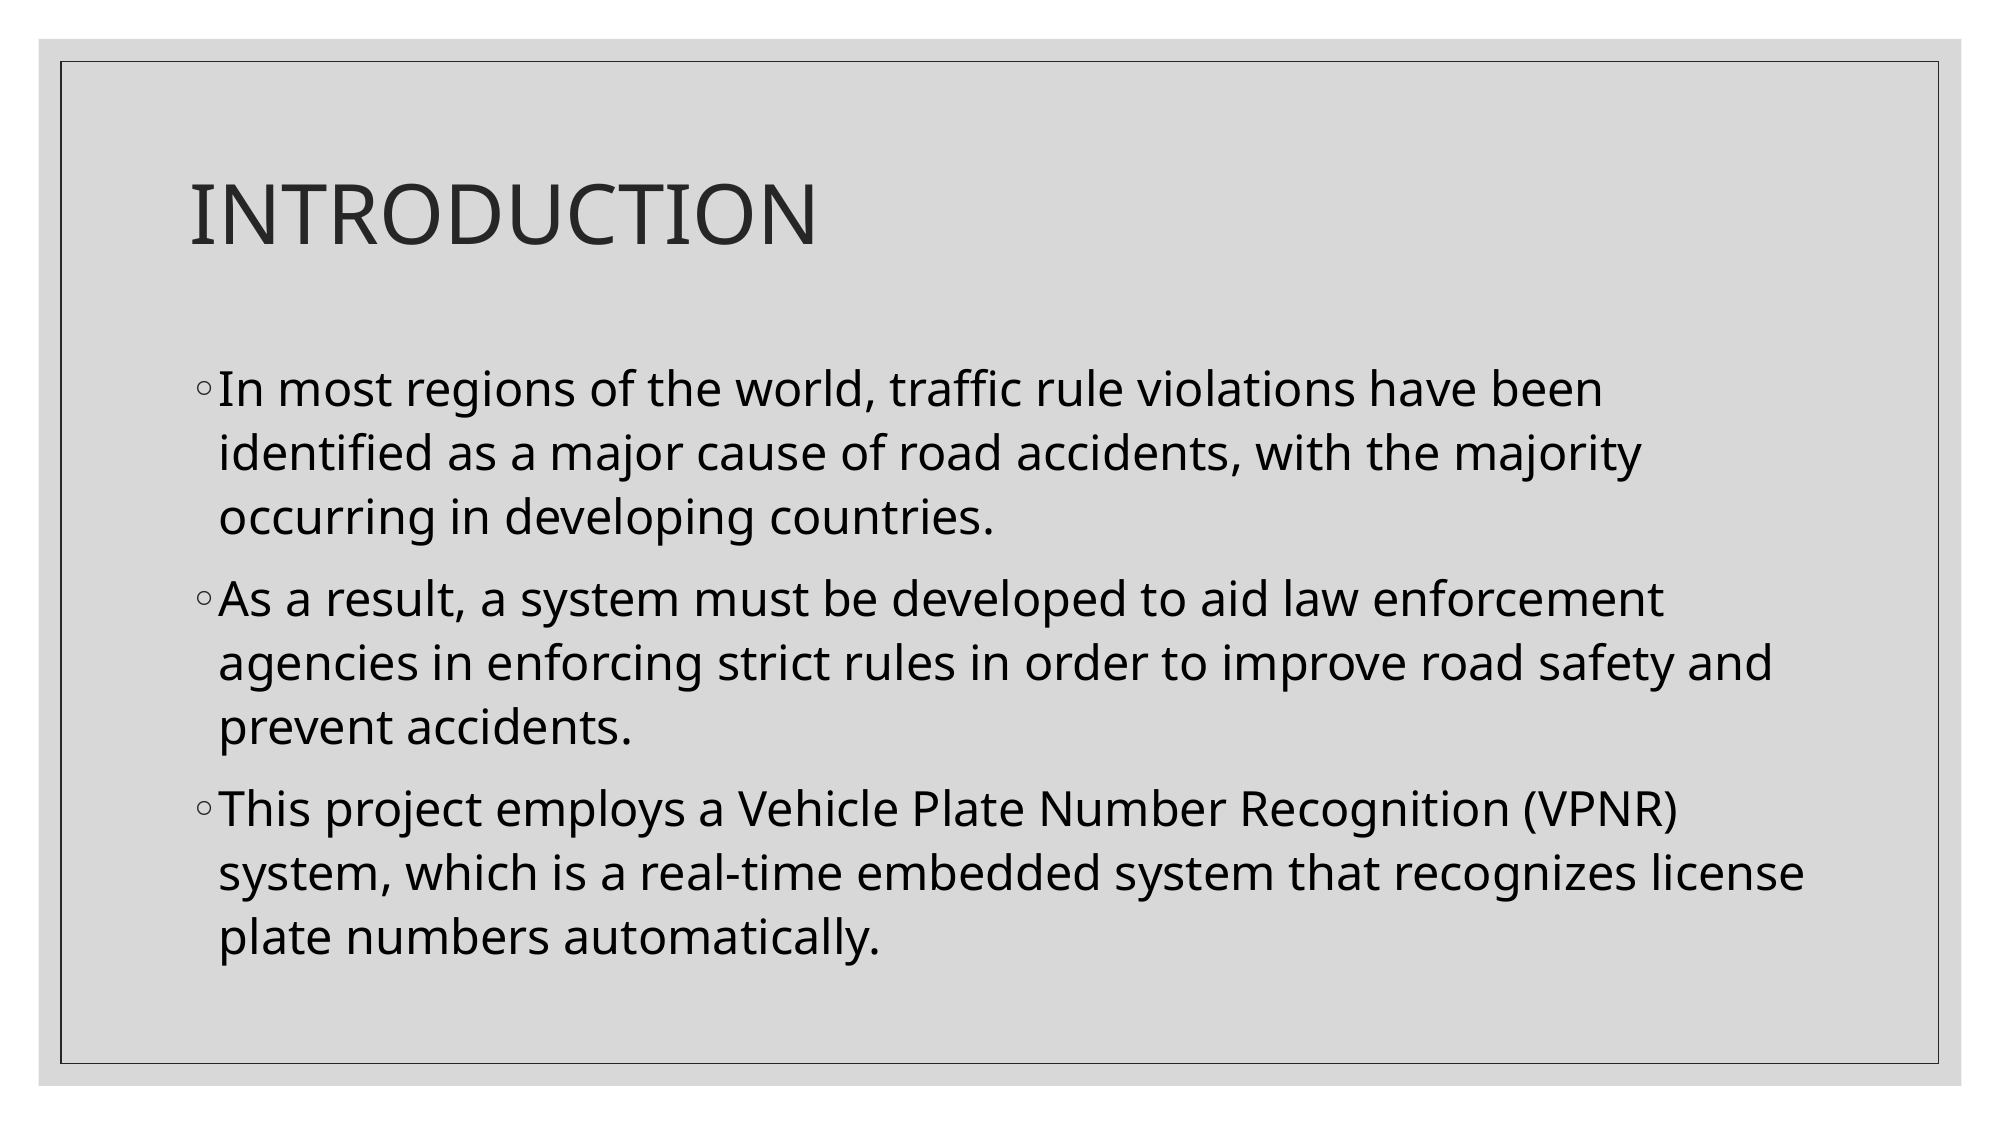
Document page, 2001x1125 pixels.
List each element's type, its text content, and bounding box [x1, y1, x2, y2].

list In most regions of the world, traffic rule violations have been identified as a major cause of road accidents, with the majority occurring in developing countries. As a result, a system must be developed to aid law enforcement agencies in enforcing strict rules in order to improve road safety and prevent accidents. This project employs a Vehicle Plate Number Recognition (VPNR) system, which is a real-time embedded system that recognizes license plate numbers automatically. [174, 345, 1825, 977]
title INTRODUCTION [174, 105, 1825, 331]
